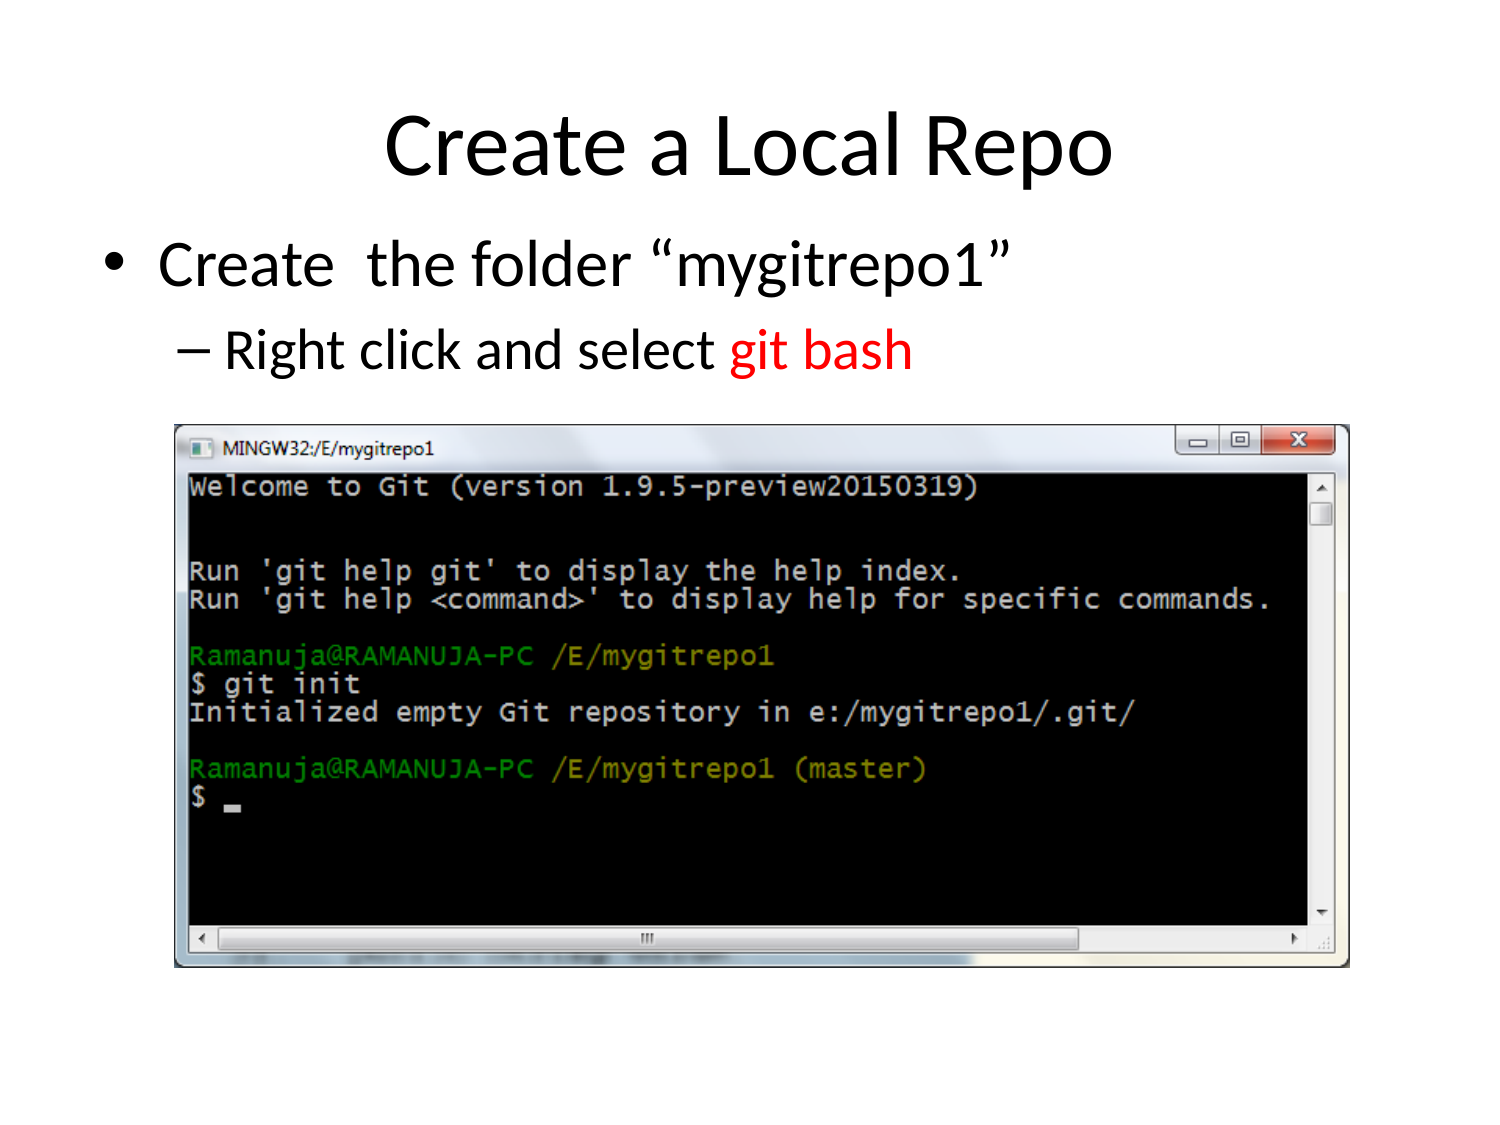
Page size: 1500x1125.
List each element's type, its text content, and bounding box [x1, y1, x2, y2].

picture [174, 424, 1351, 968]
title Create a Local Repo [75, 45, 1425, 233]
list Create the folder “mygitrepo1” Right click and select git bash [87, 212, 1438, 400]
